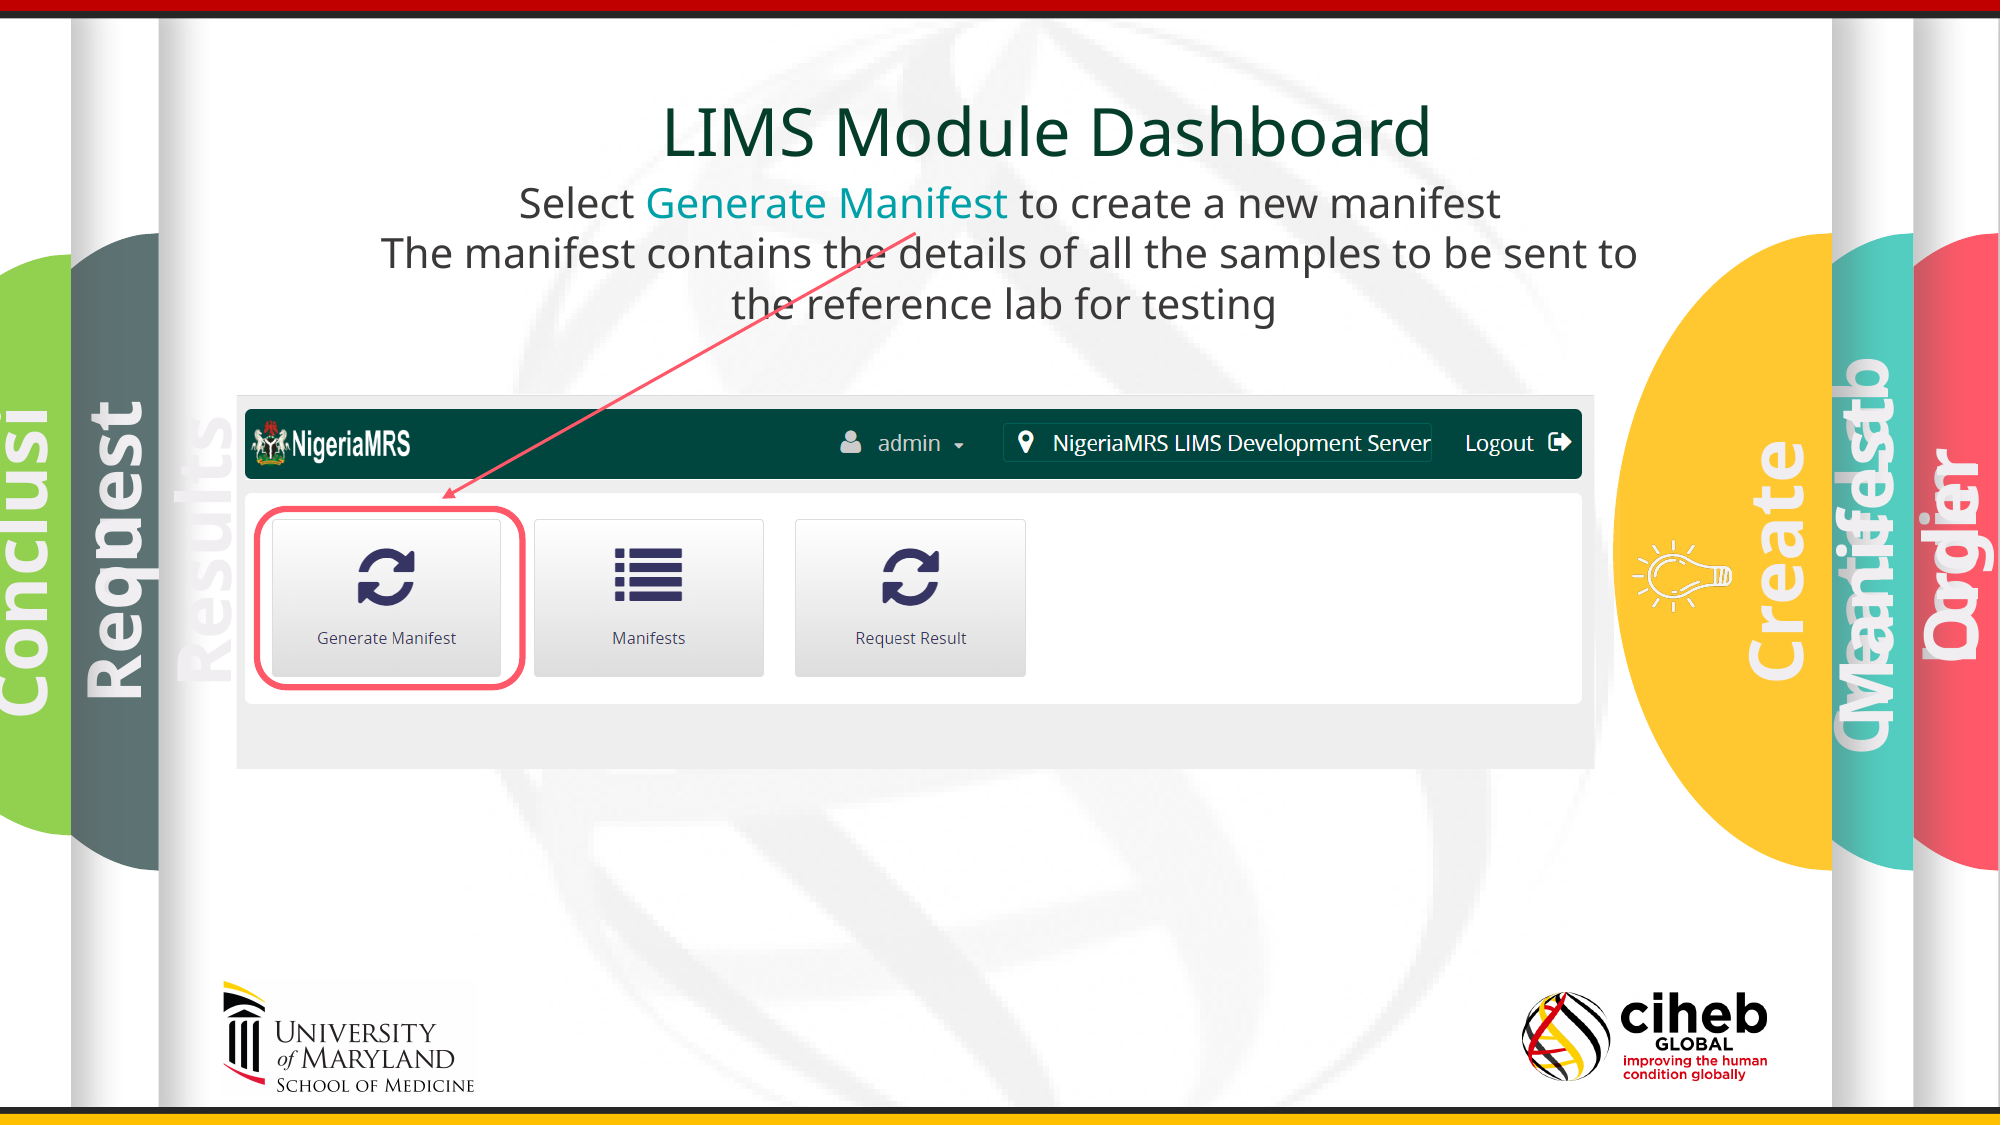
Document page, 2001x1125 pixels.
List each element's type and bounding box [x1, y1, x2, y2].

picture [236, 393, 1595, 769]
text_box [441, 233, 916, 499]
text_box [343, 82, 1677, 337]
text_box [0, 0, 2000, 1125]
